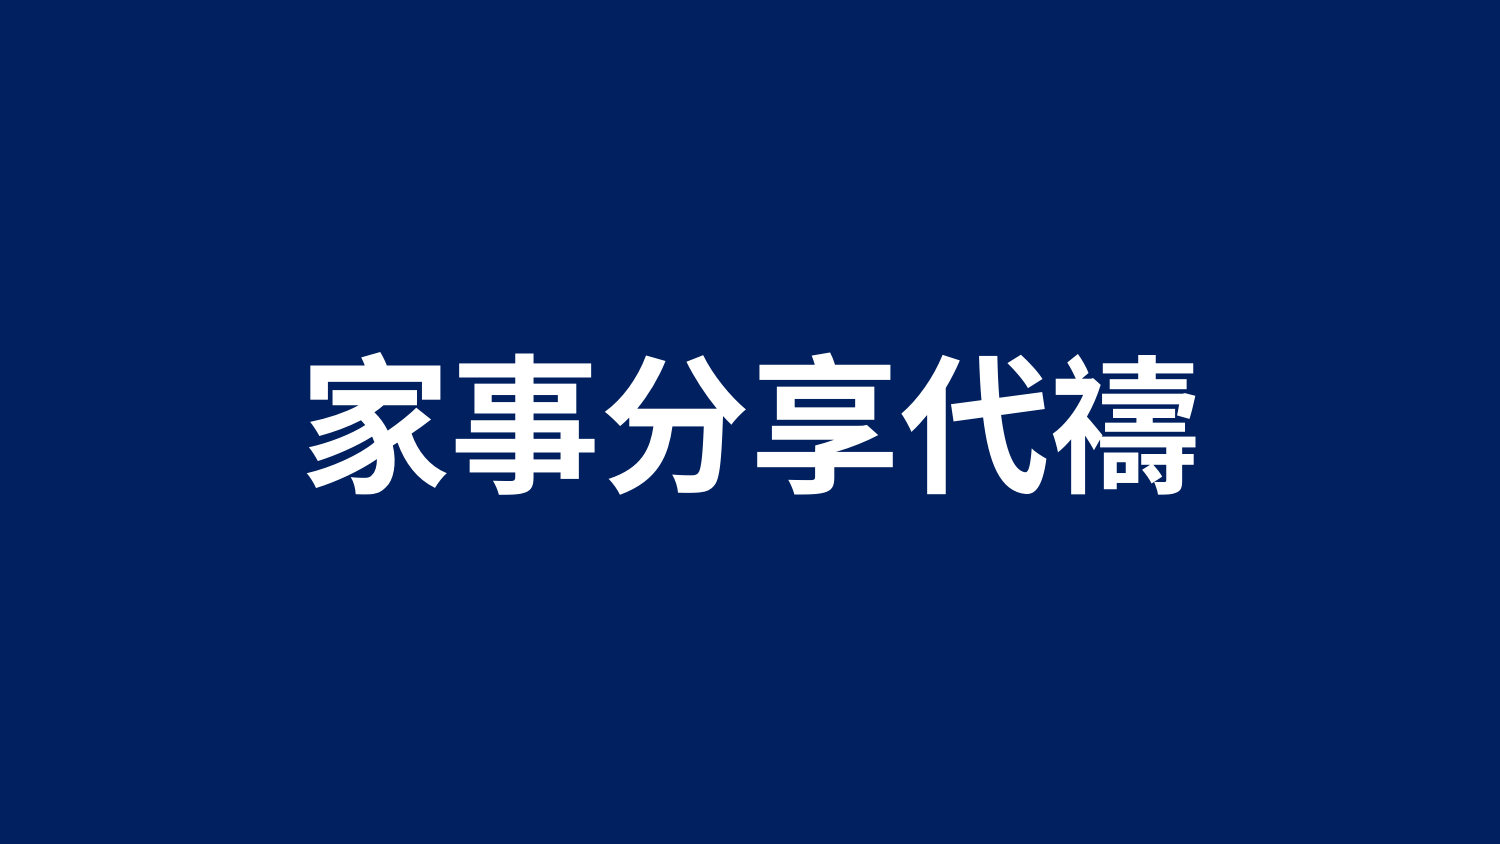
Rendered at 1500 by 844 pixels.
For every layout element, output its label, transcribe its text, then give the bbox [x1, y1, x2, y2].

title 家事分享代禱 [0, 370, 1500, 474]
